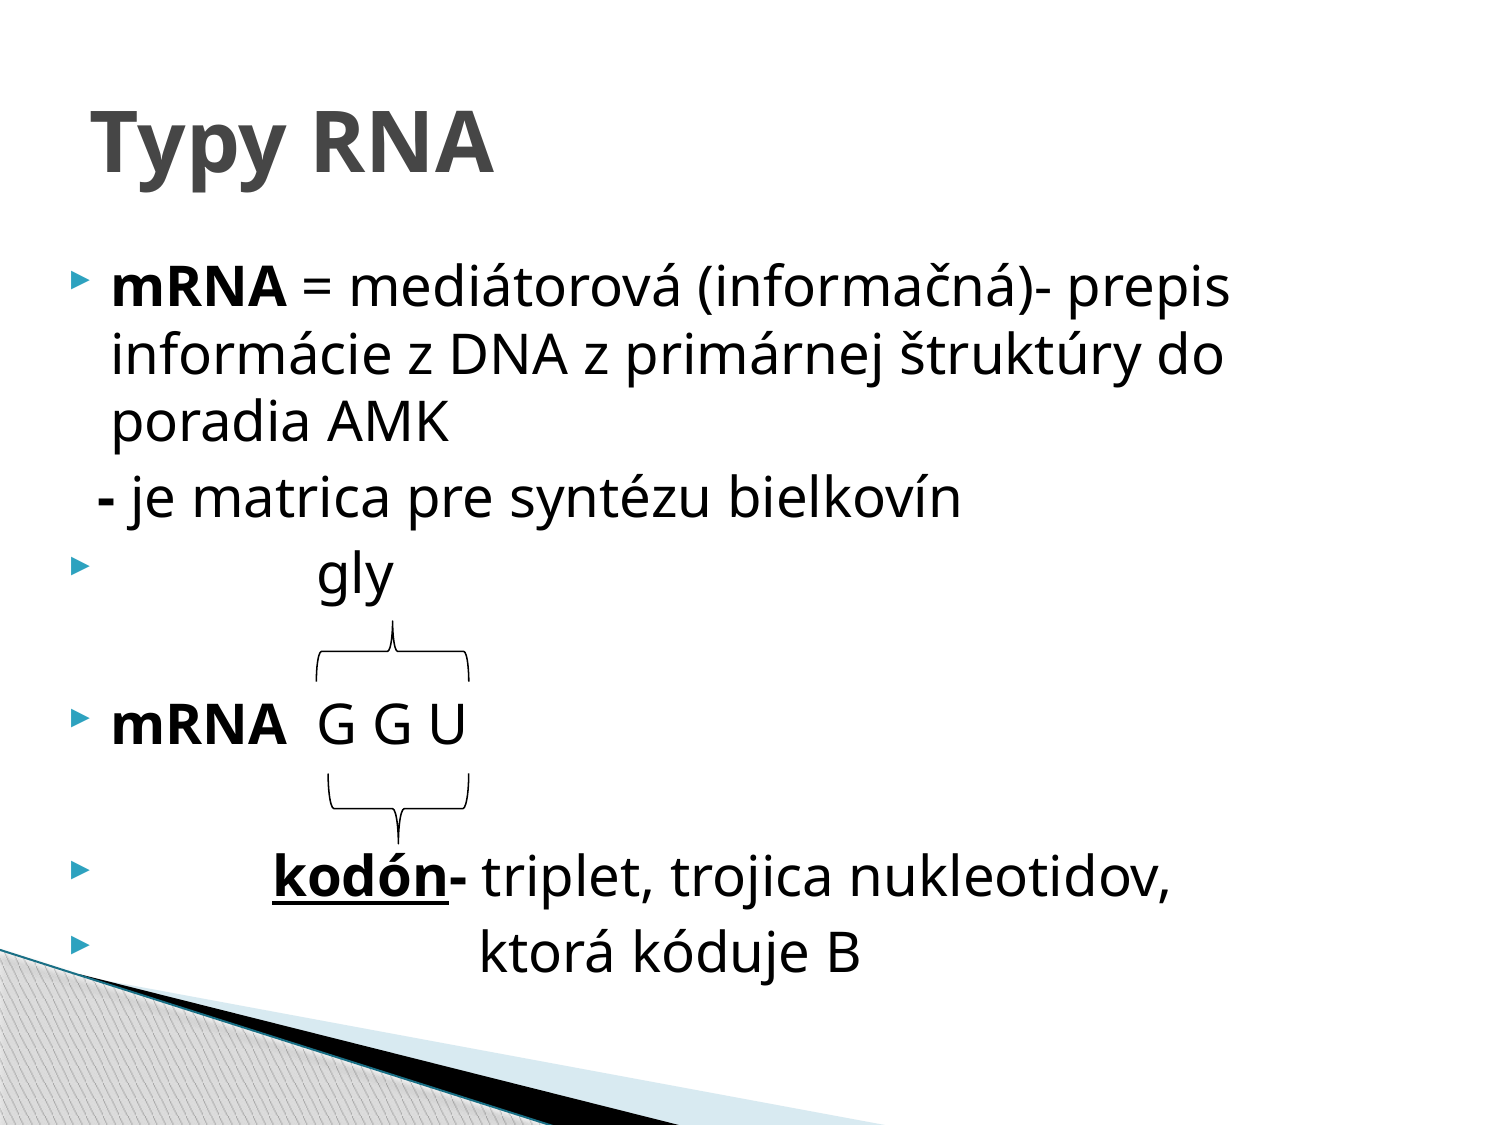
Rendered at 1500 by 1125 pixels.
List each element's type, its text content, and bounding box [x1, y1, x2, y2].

text_box [315, 620, 470, 682]
title Typy RNA [75, 45, 1425, 233]
list mRNA = mediátorová (informačná)- prepis informácie z DNA z primárnej štruktúry do poradia AMK - je matrica pre syntézu bielkovín gly mRNA G G U kodón- triplet, trojica nukleotidov, ktorá kóduje B [35, 243, 1425, 1090]
text_box [327, 773, 470, 845]
